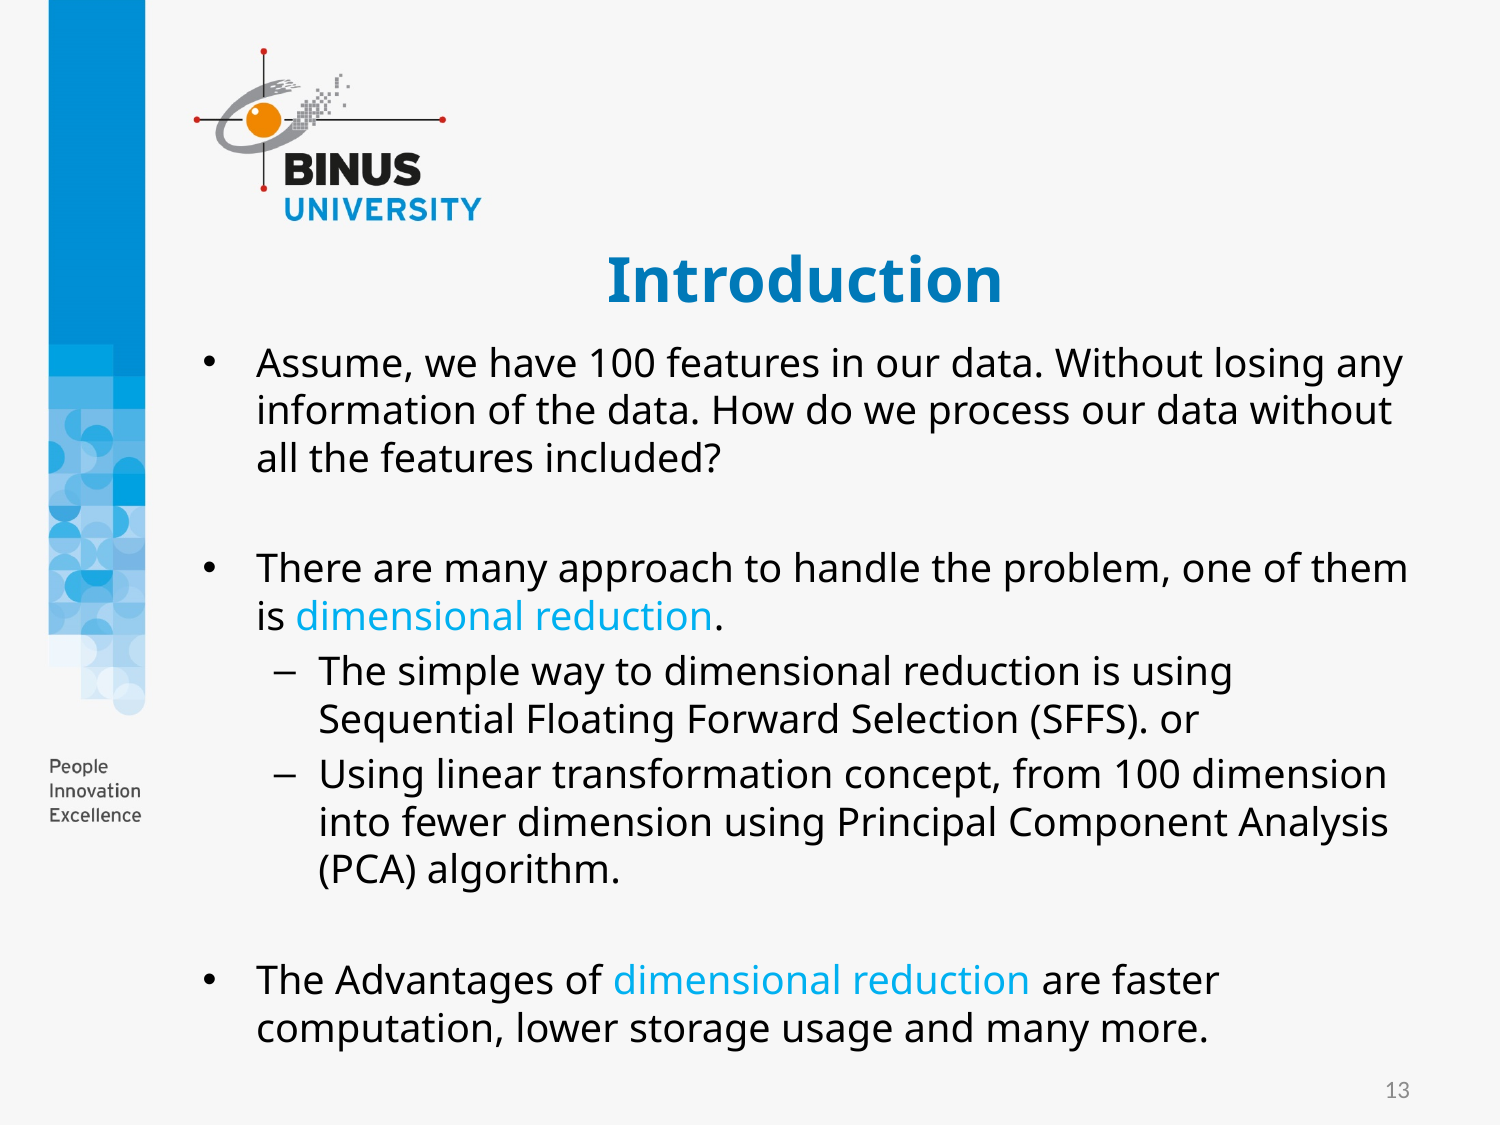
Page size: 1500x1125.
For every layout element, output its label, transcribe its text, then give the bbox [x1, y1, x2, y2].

title Introduction [187, 224, 1425, 329]
picture [0, 0, 1500, 845]
list Assume, we have 100 features in our data. Without losing any information of the data. How do we process our data without all the features included? There are many approach to handle the problem, one of them is dimensional reduction. The simple way to dimensional reduction is using Sequential Floating Forward Selection (SFFS). or Using linear transformation concept, from 100 dimension into fewer dimension using Principal Component Analysis (PCA) algorithm. The Advantages of dimensional reduction are faster computation, lower storage usage and many more. [187, 329, 1436, 1062]
slide_number 13 [1074, 1062, 1425, 1119]
